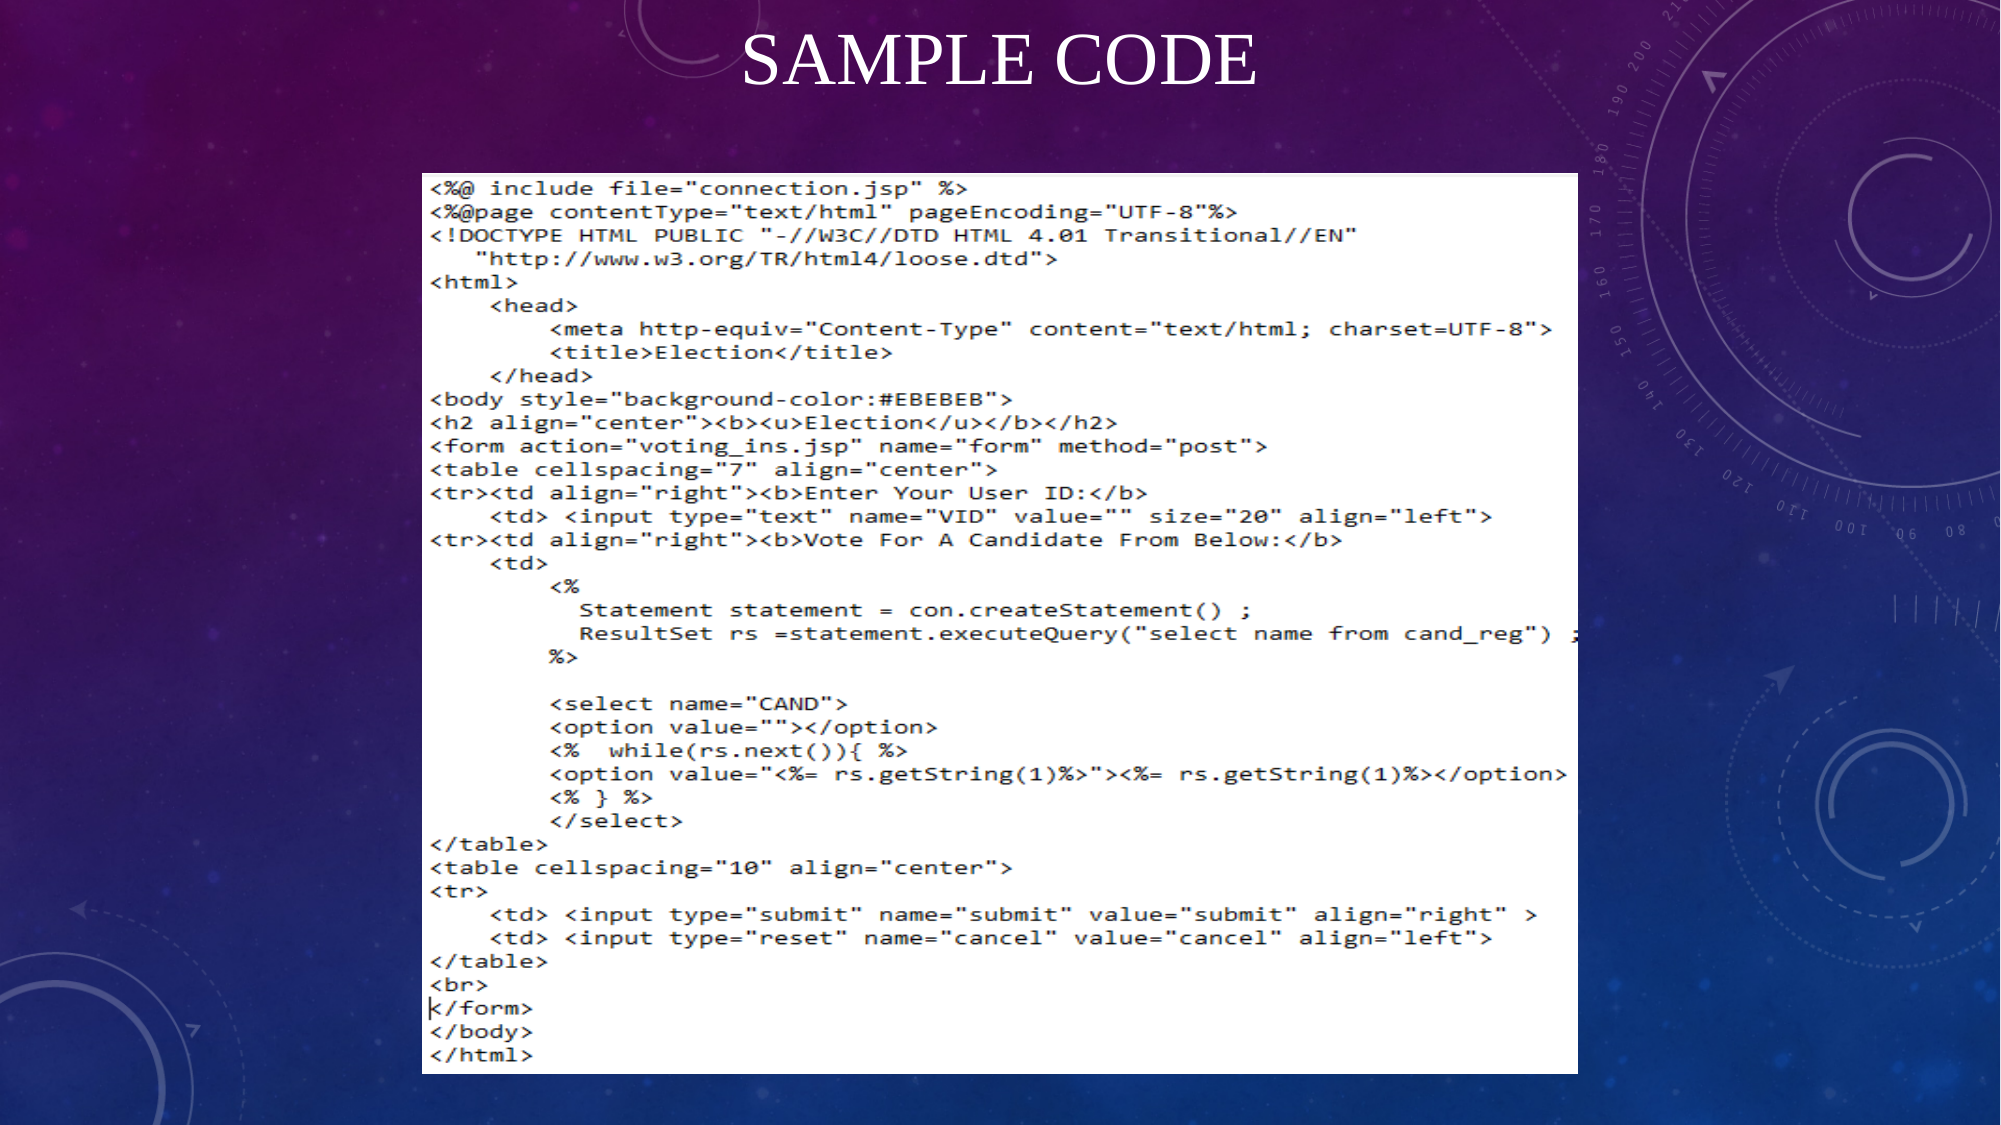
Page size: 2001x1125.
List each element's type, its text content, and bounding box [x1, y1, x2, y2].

picture [0, 0, 2001, 1125]
title Sample code [0, 0, 2000, 109]
